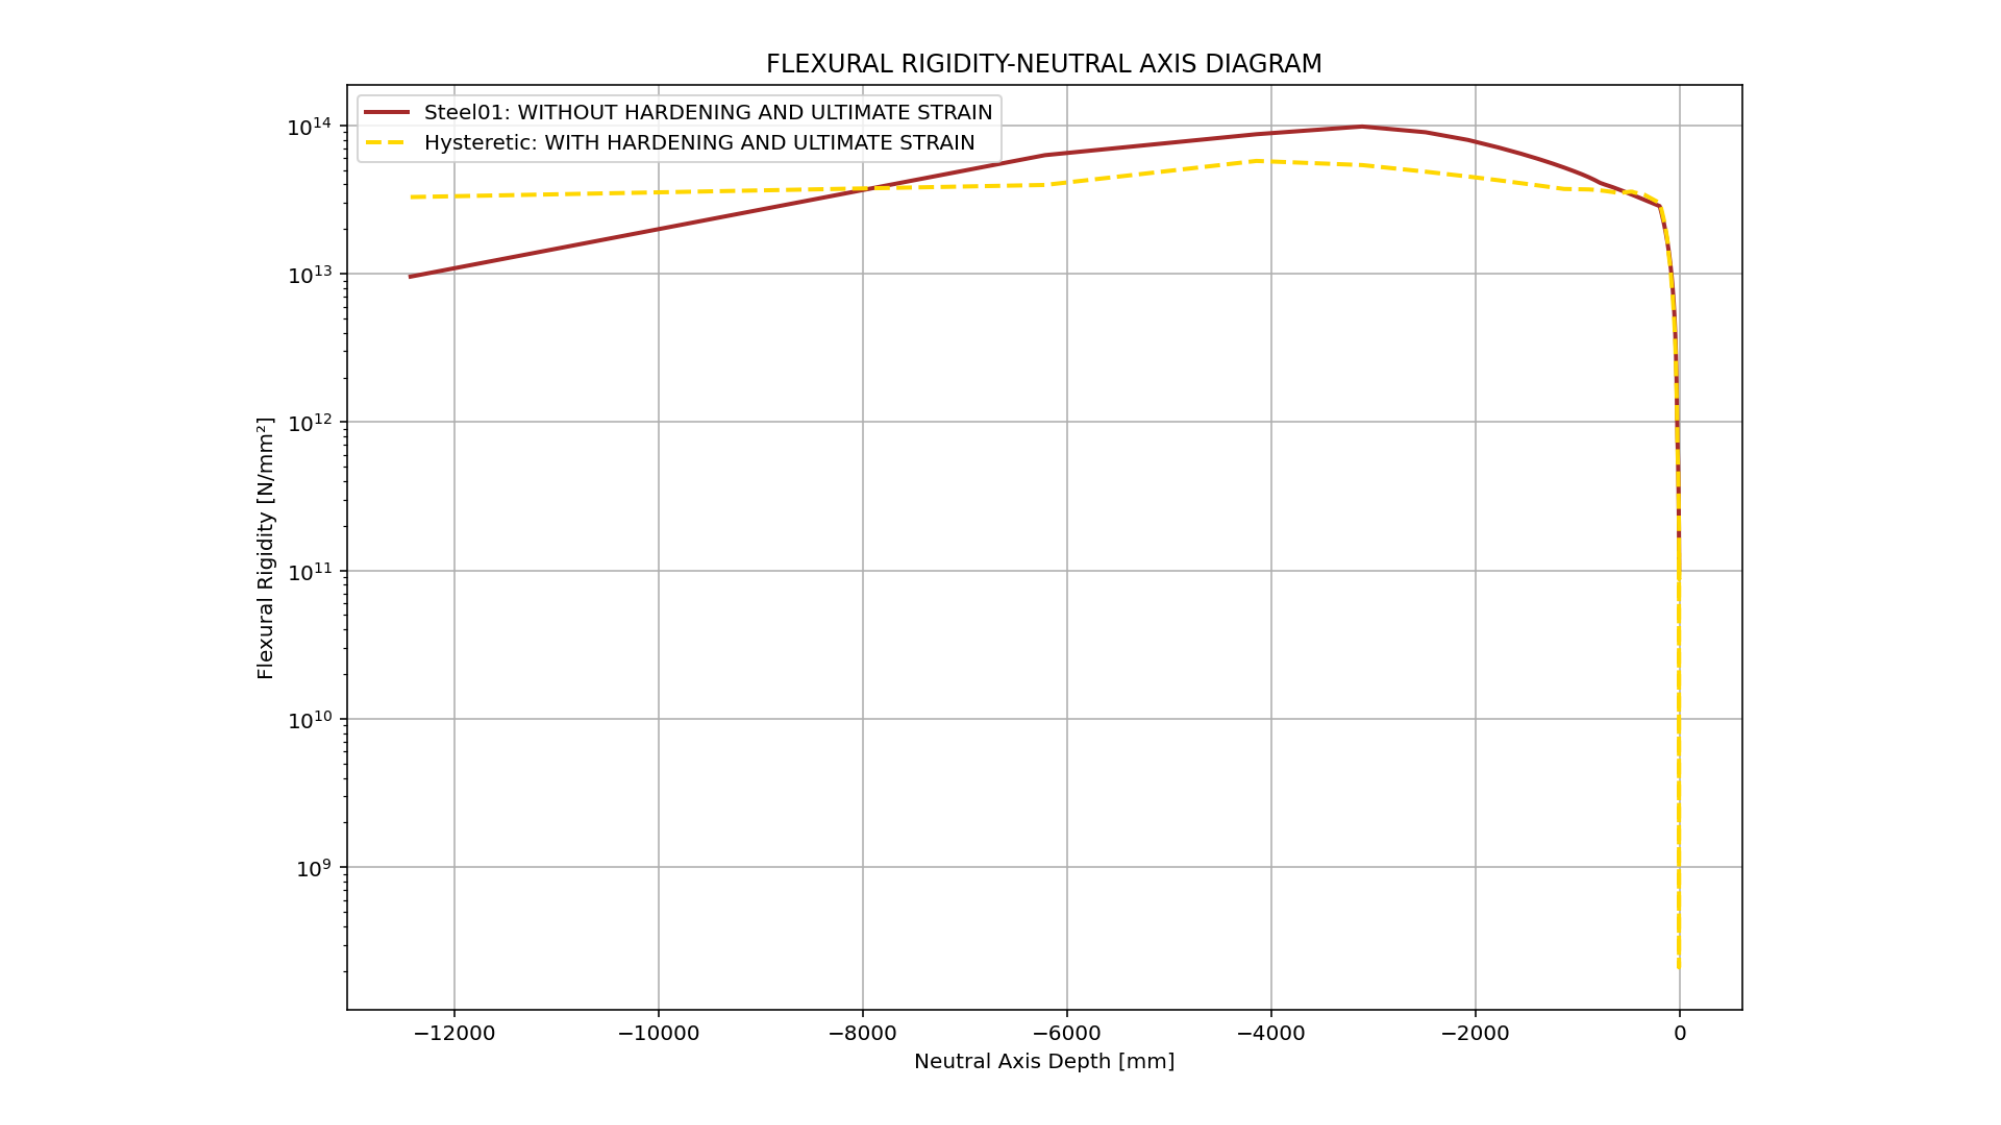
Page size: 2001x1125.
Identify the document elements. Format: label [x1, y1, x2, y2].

picture [242, 37, 1758, 1087]
